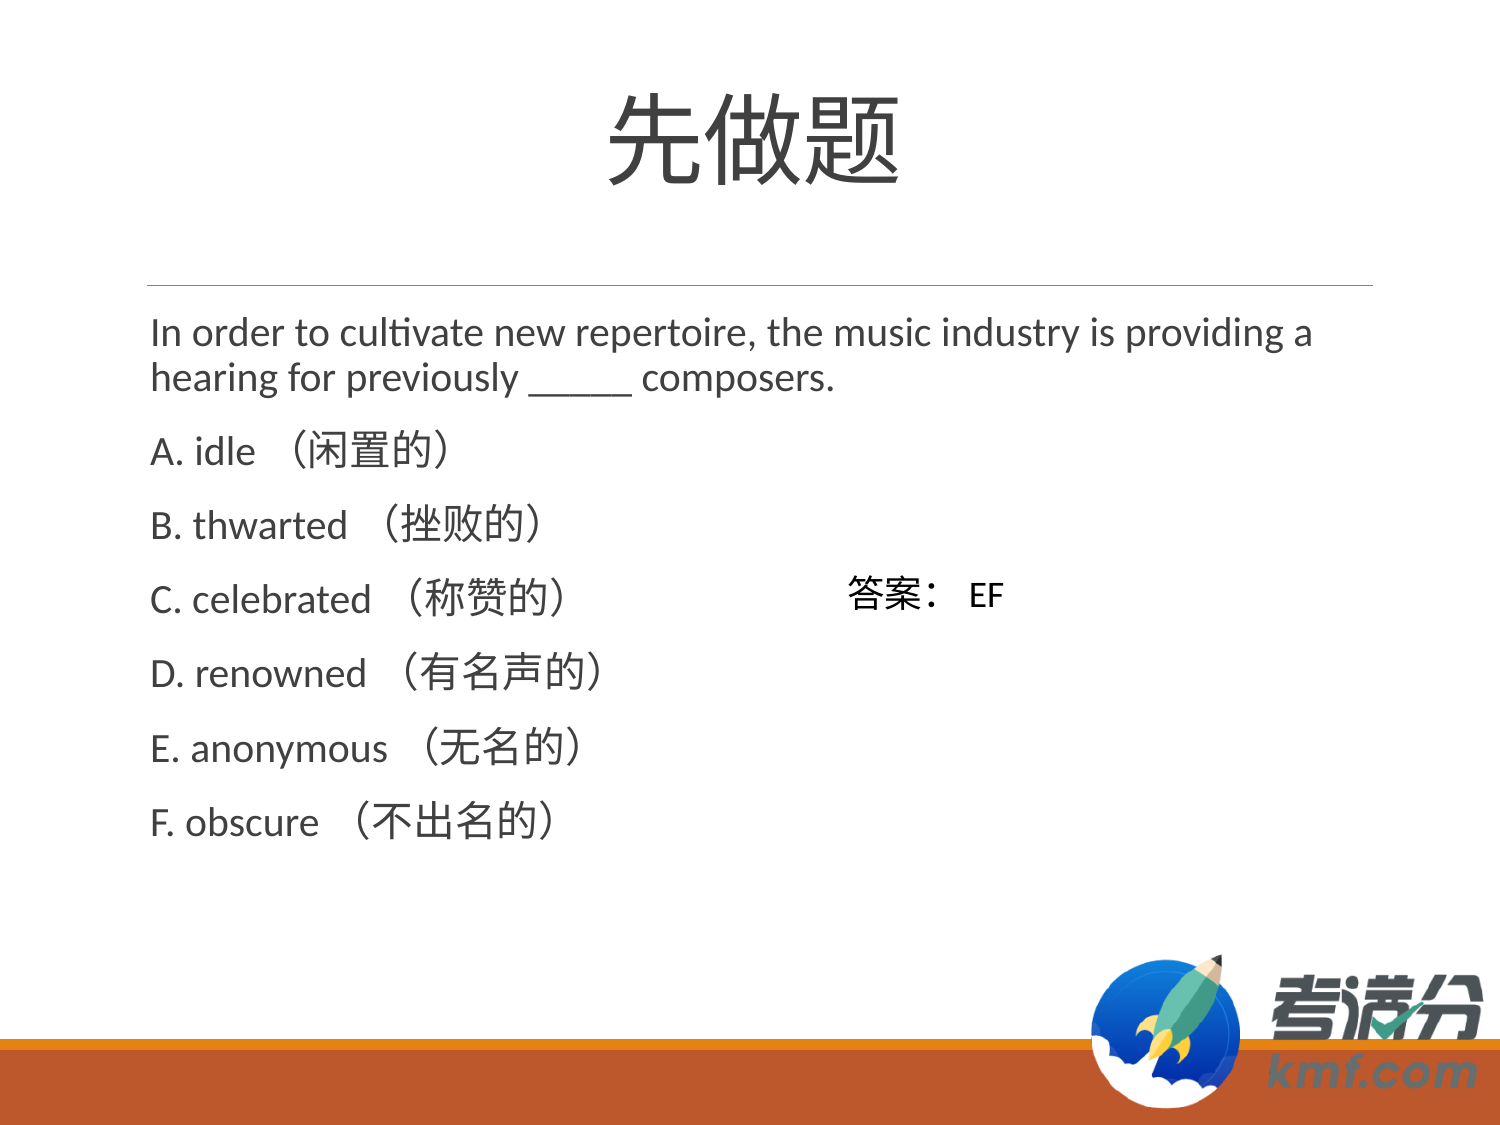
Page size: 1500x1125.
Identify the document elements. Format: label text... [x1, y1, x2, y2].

list In order to cultivate new repertoire, the music industry is providing a hearing for previously _____ composers. A. idle（闲置的） B. thwarted（挫败的） C. celebrated（称赞的） D. renowned（有名声的） E. anonymous（无名的） F. obscure（不出名的） [135, 302, 1373, 963]
text_box 答案：EF [832, 562, 1093, 623]
picture [1074, 938, 1500, 1125]
title 先做题 [135, 47, 1373, 206]
